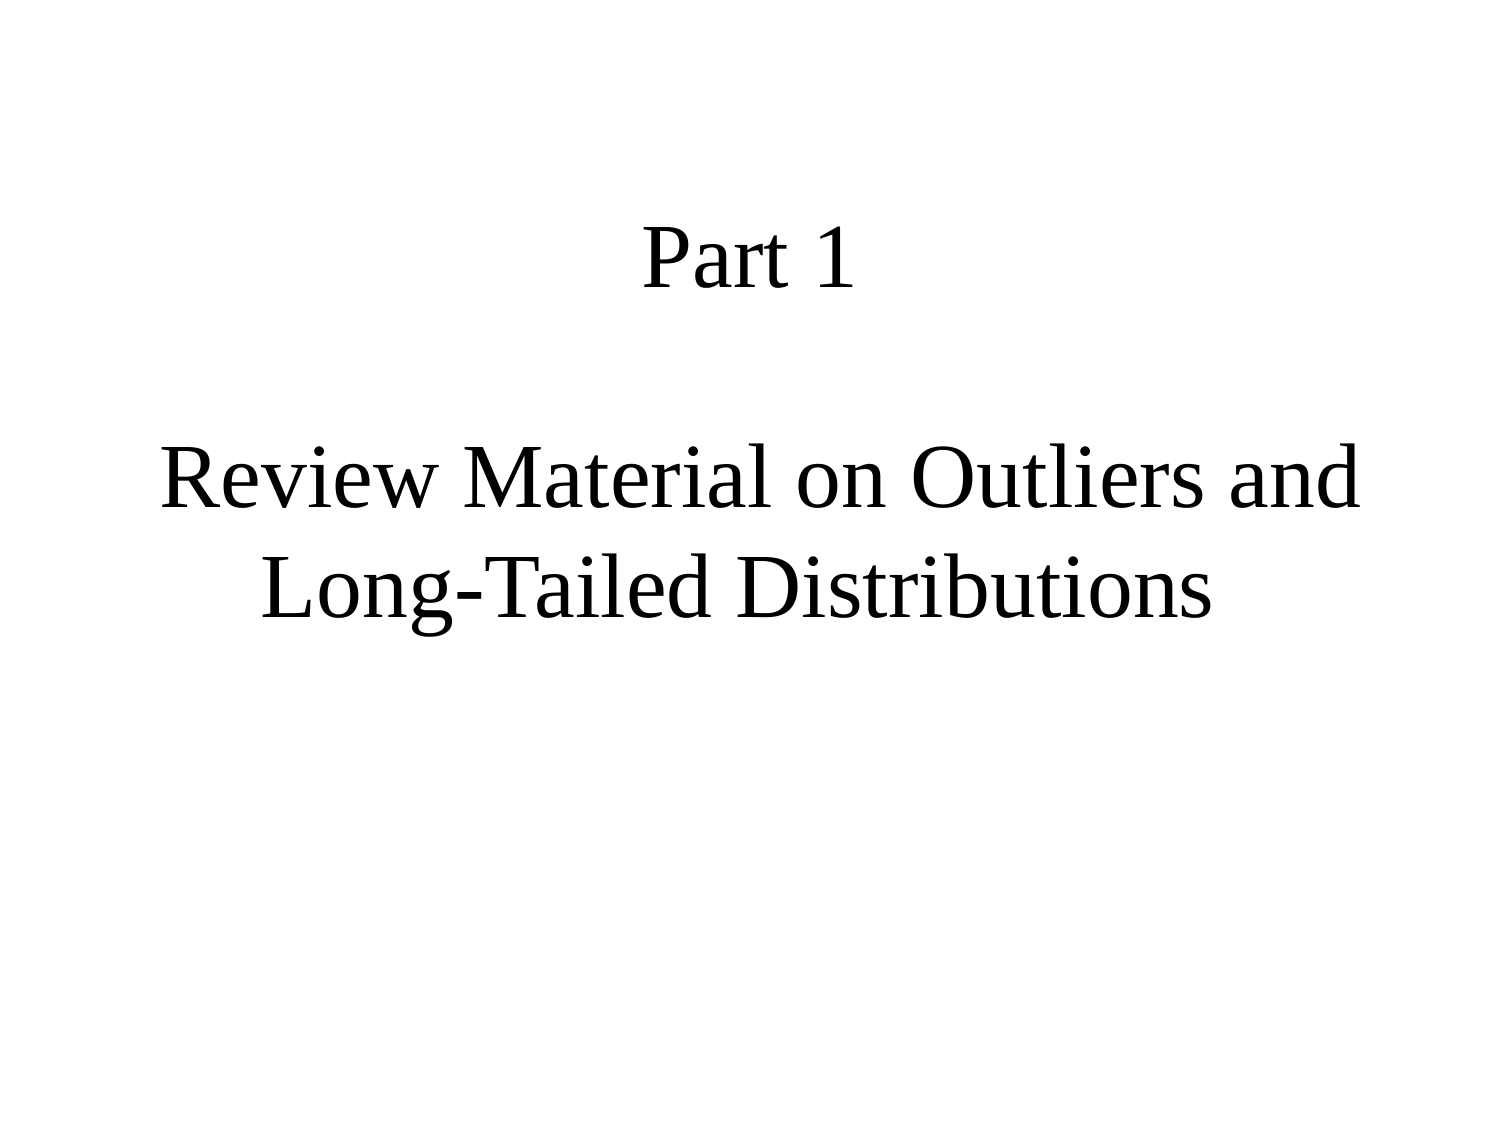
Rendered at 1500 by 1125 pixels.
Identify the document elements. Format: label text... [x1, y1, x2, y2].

title Part 1 Review Material on Outliers and Long-Tailed Distributions [75, 125, 1425, 1038]
